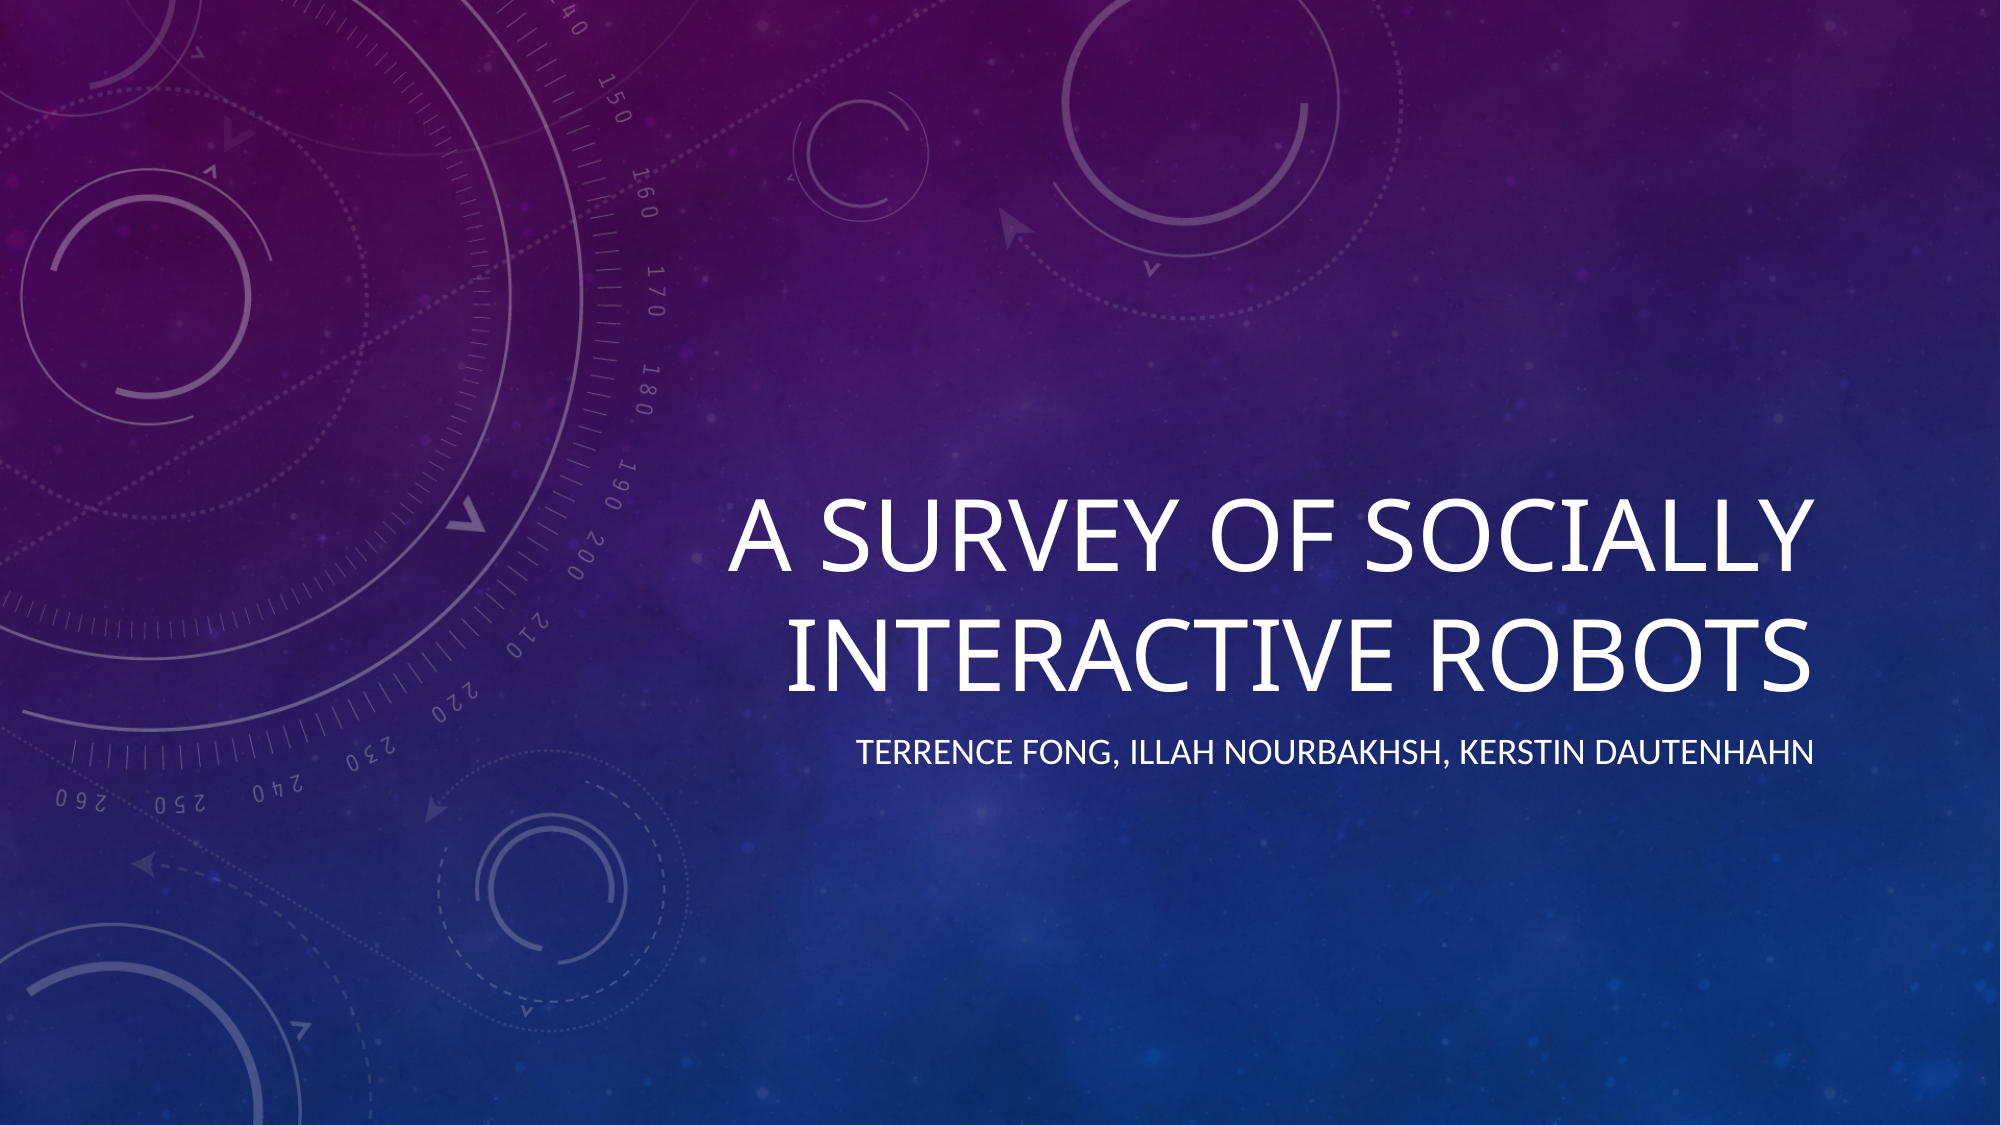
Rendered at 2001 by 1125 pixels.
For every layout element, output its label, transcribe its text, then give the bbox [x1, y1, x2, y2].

picture [0, 0, 2001, 1125]
subtitle Terrence Fong, Illah Nourbakhsh, Kerstin Dautenhahn [650, 719, 1831, 950]
title A Survey of Socially Interactive Robots [650, 322, 1831, 719]
